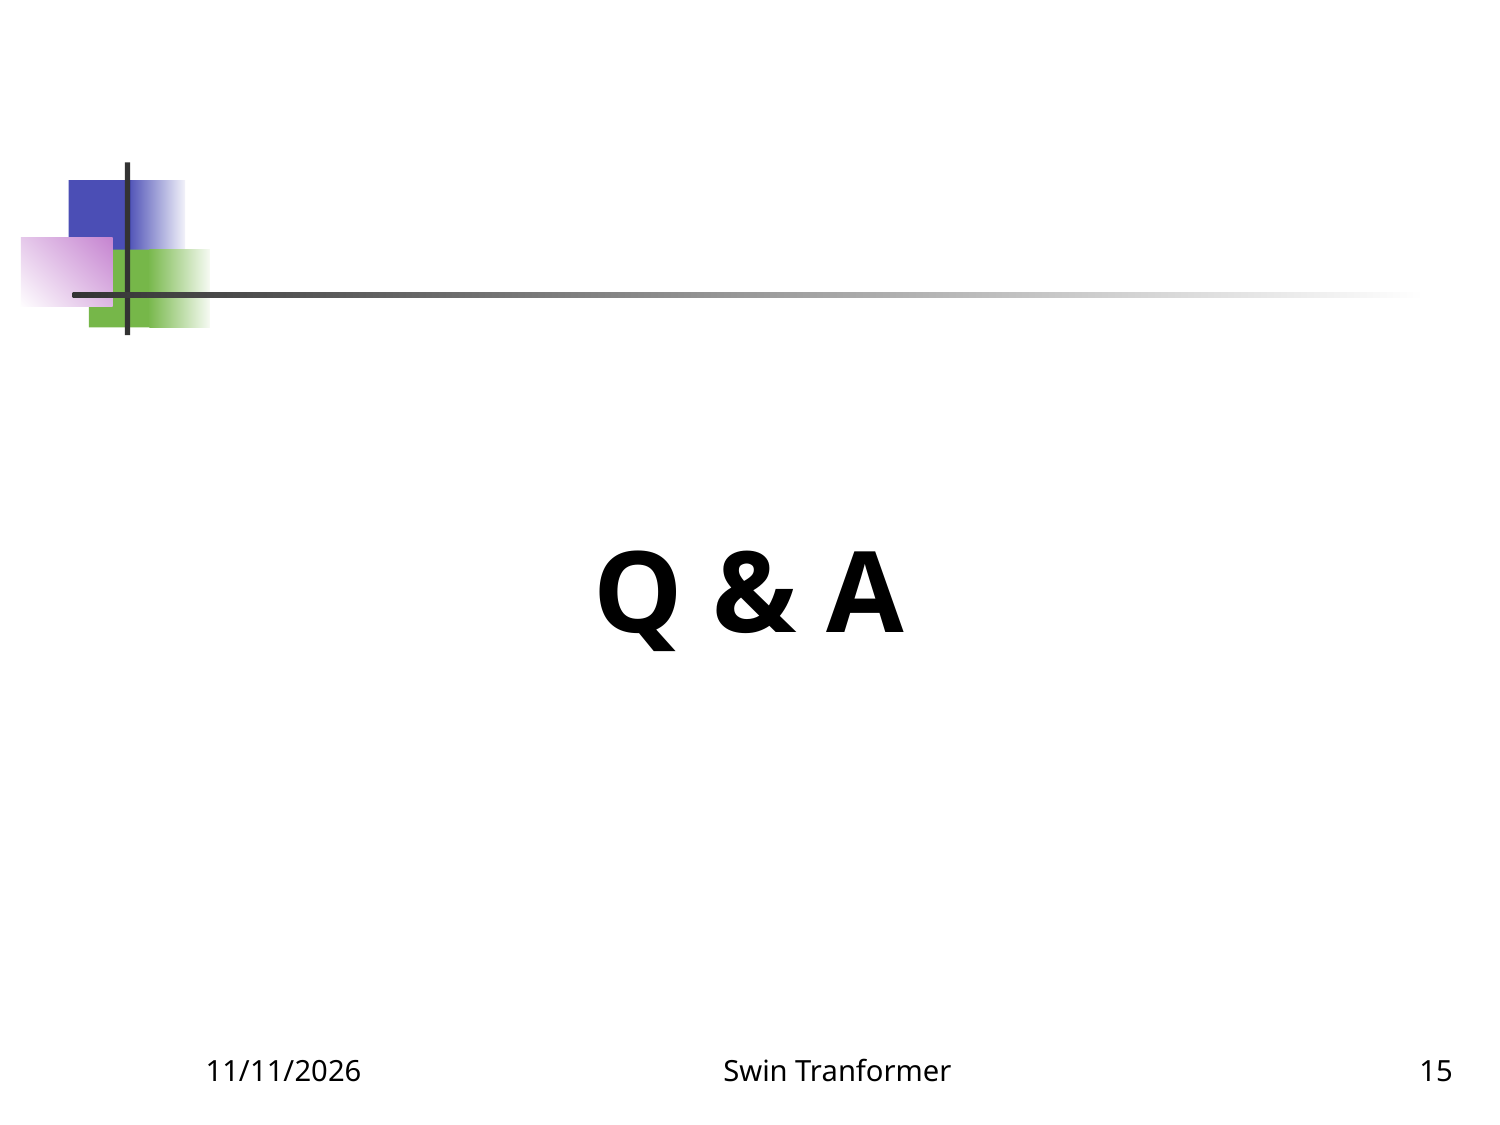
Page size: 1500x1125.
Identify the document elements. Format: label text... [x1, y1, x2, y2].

slide_number 15 [1155, 1024, 1468, 1100]
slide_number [190, 1024, 504, 1100]
text_box Q & A [579, 512, 920, 663]
footer Swin Tranformer [600, 1024, 1075, 1100]
